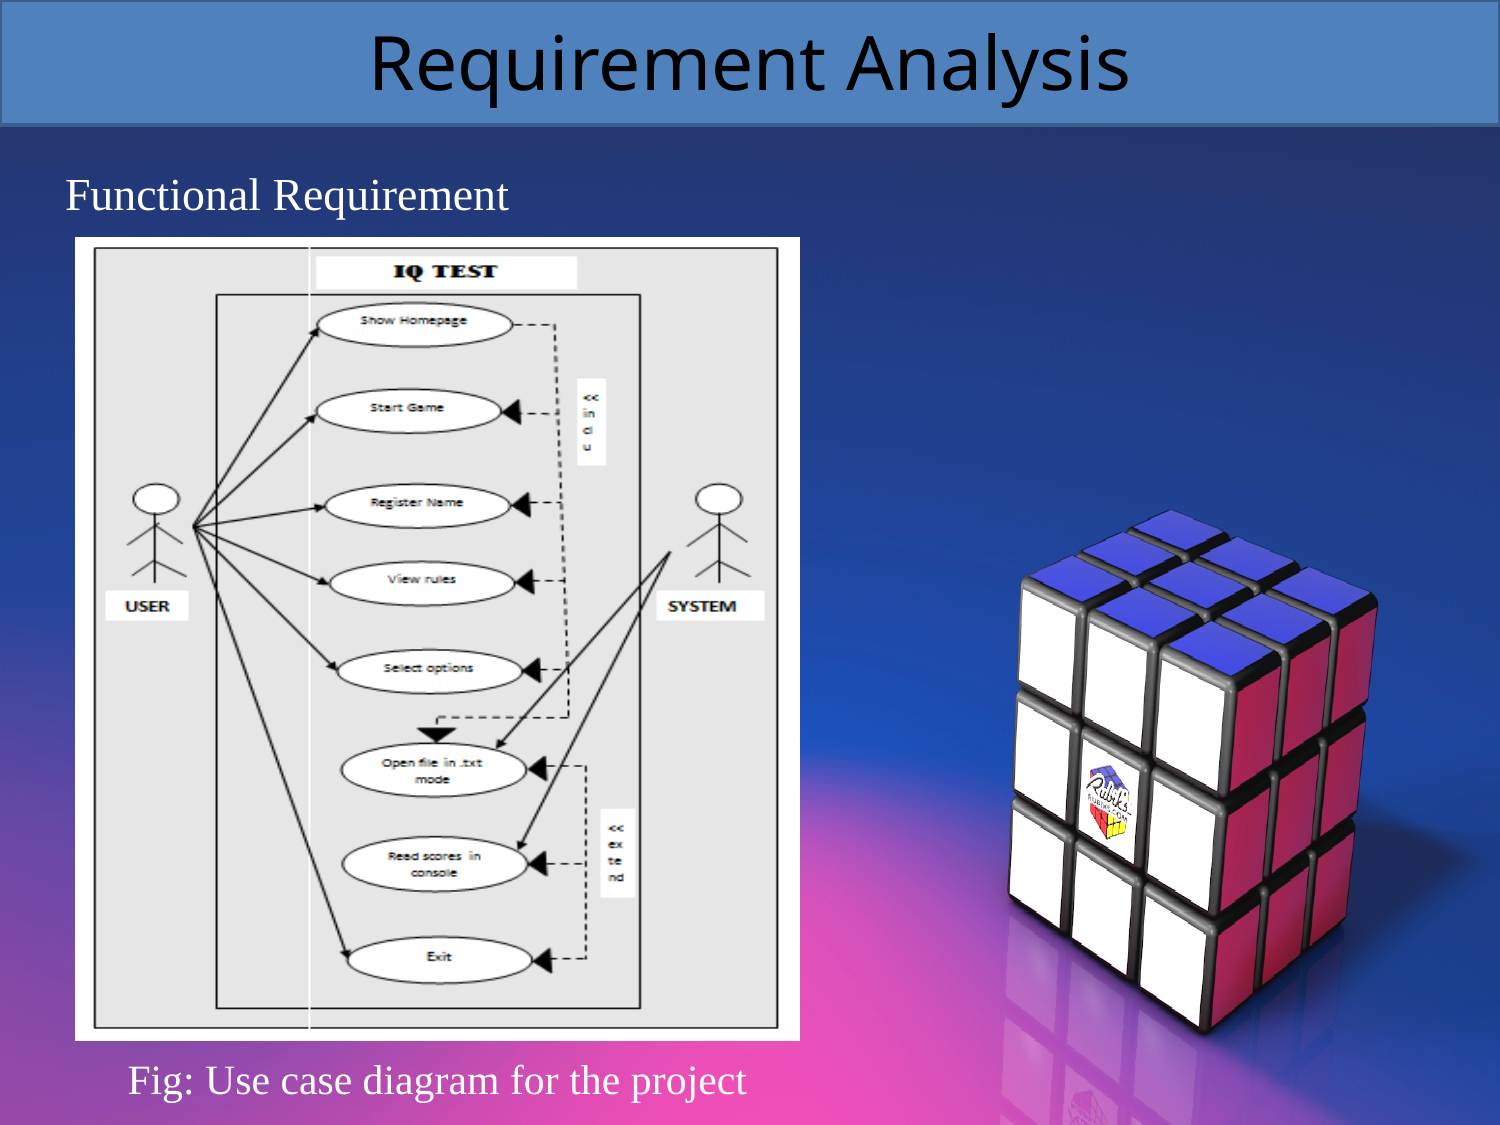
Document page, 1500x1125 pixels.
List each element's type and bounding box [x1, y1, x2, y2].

picture [74, 237, 801, 1041]
list [0, 0, 1500, 1125]
